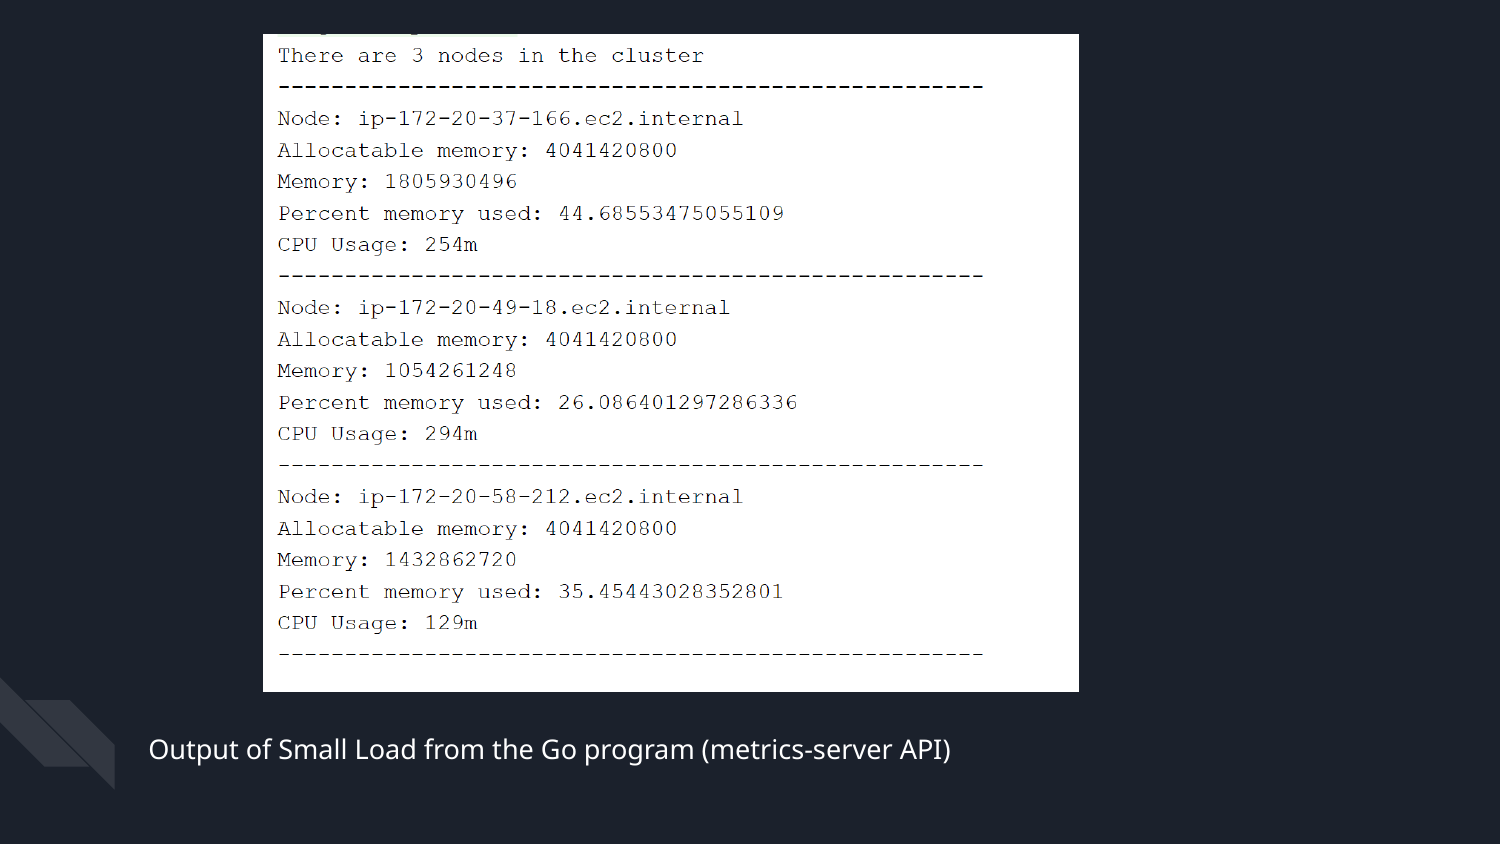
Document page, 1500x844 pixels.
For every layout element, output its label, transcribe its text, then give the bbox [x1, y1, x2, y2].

list Output of Small Load from the Go program (metrics-server API) [133, 706, 1272, 793]
picture [263, 34, 1079, 692]
